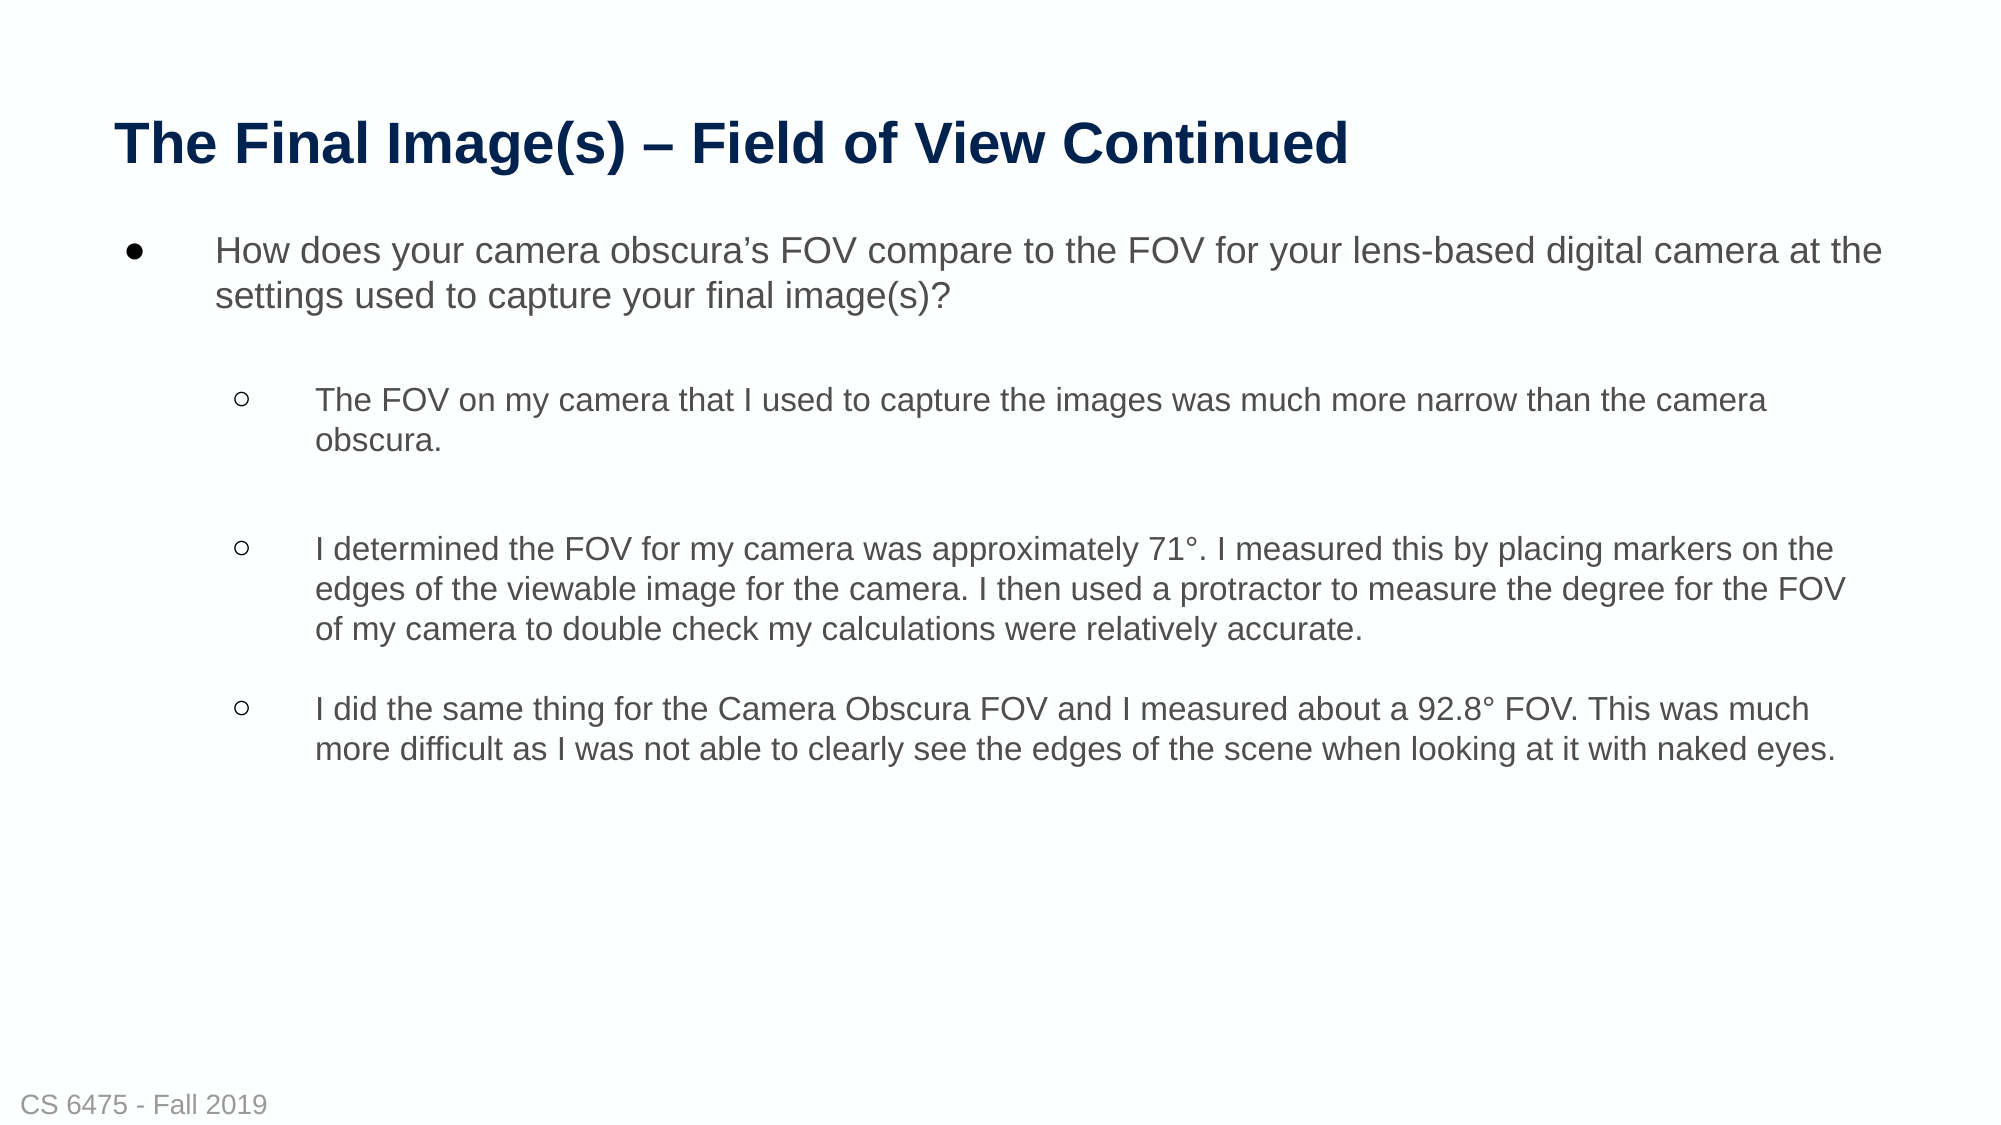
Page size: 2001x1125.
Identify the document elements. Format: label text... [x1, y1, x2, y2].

title The Final Image(s) – Field of View Continued [99, 45, 1900, 191]
list How does your camera obscura’s FOV compare to the FOV for your lens-based digital camera at the settings used to capture your final image(s)? The FOV on my camera that I used to capture the images was much more narrow than the camera obscura. I determined the FOV for my camera was approximately 71°. I measured this by placing markers on the edges of the viewable image for the camera. I then used a protractor to measure the degree for the FOV of my camera to double check my calculations were relatively accurate. I did the same thing for the Camera Obscura FOV and I measured about a 92.8° FOV. This was much more difficult as I was not able to clearly see the edges of the scene when looking at it with naked eyes. [99, 211, 1900, 1078]
